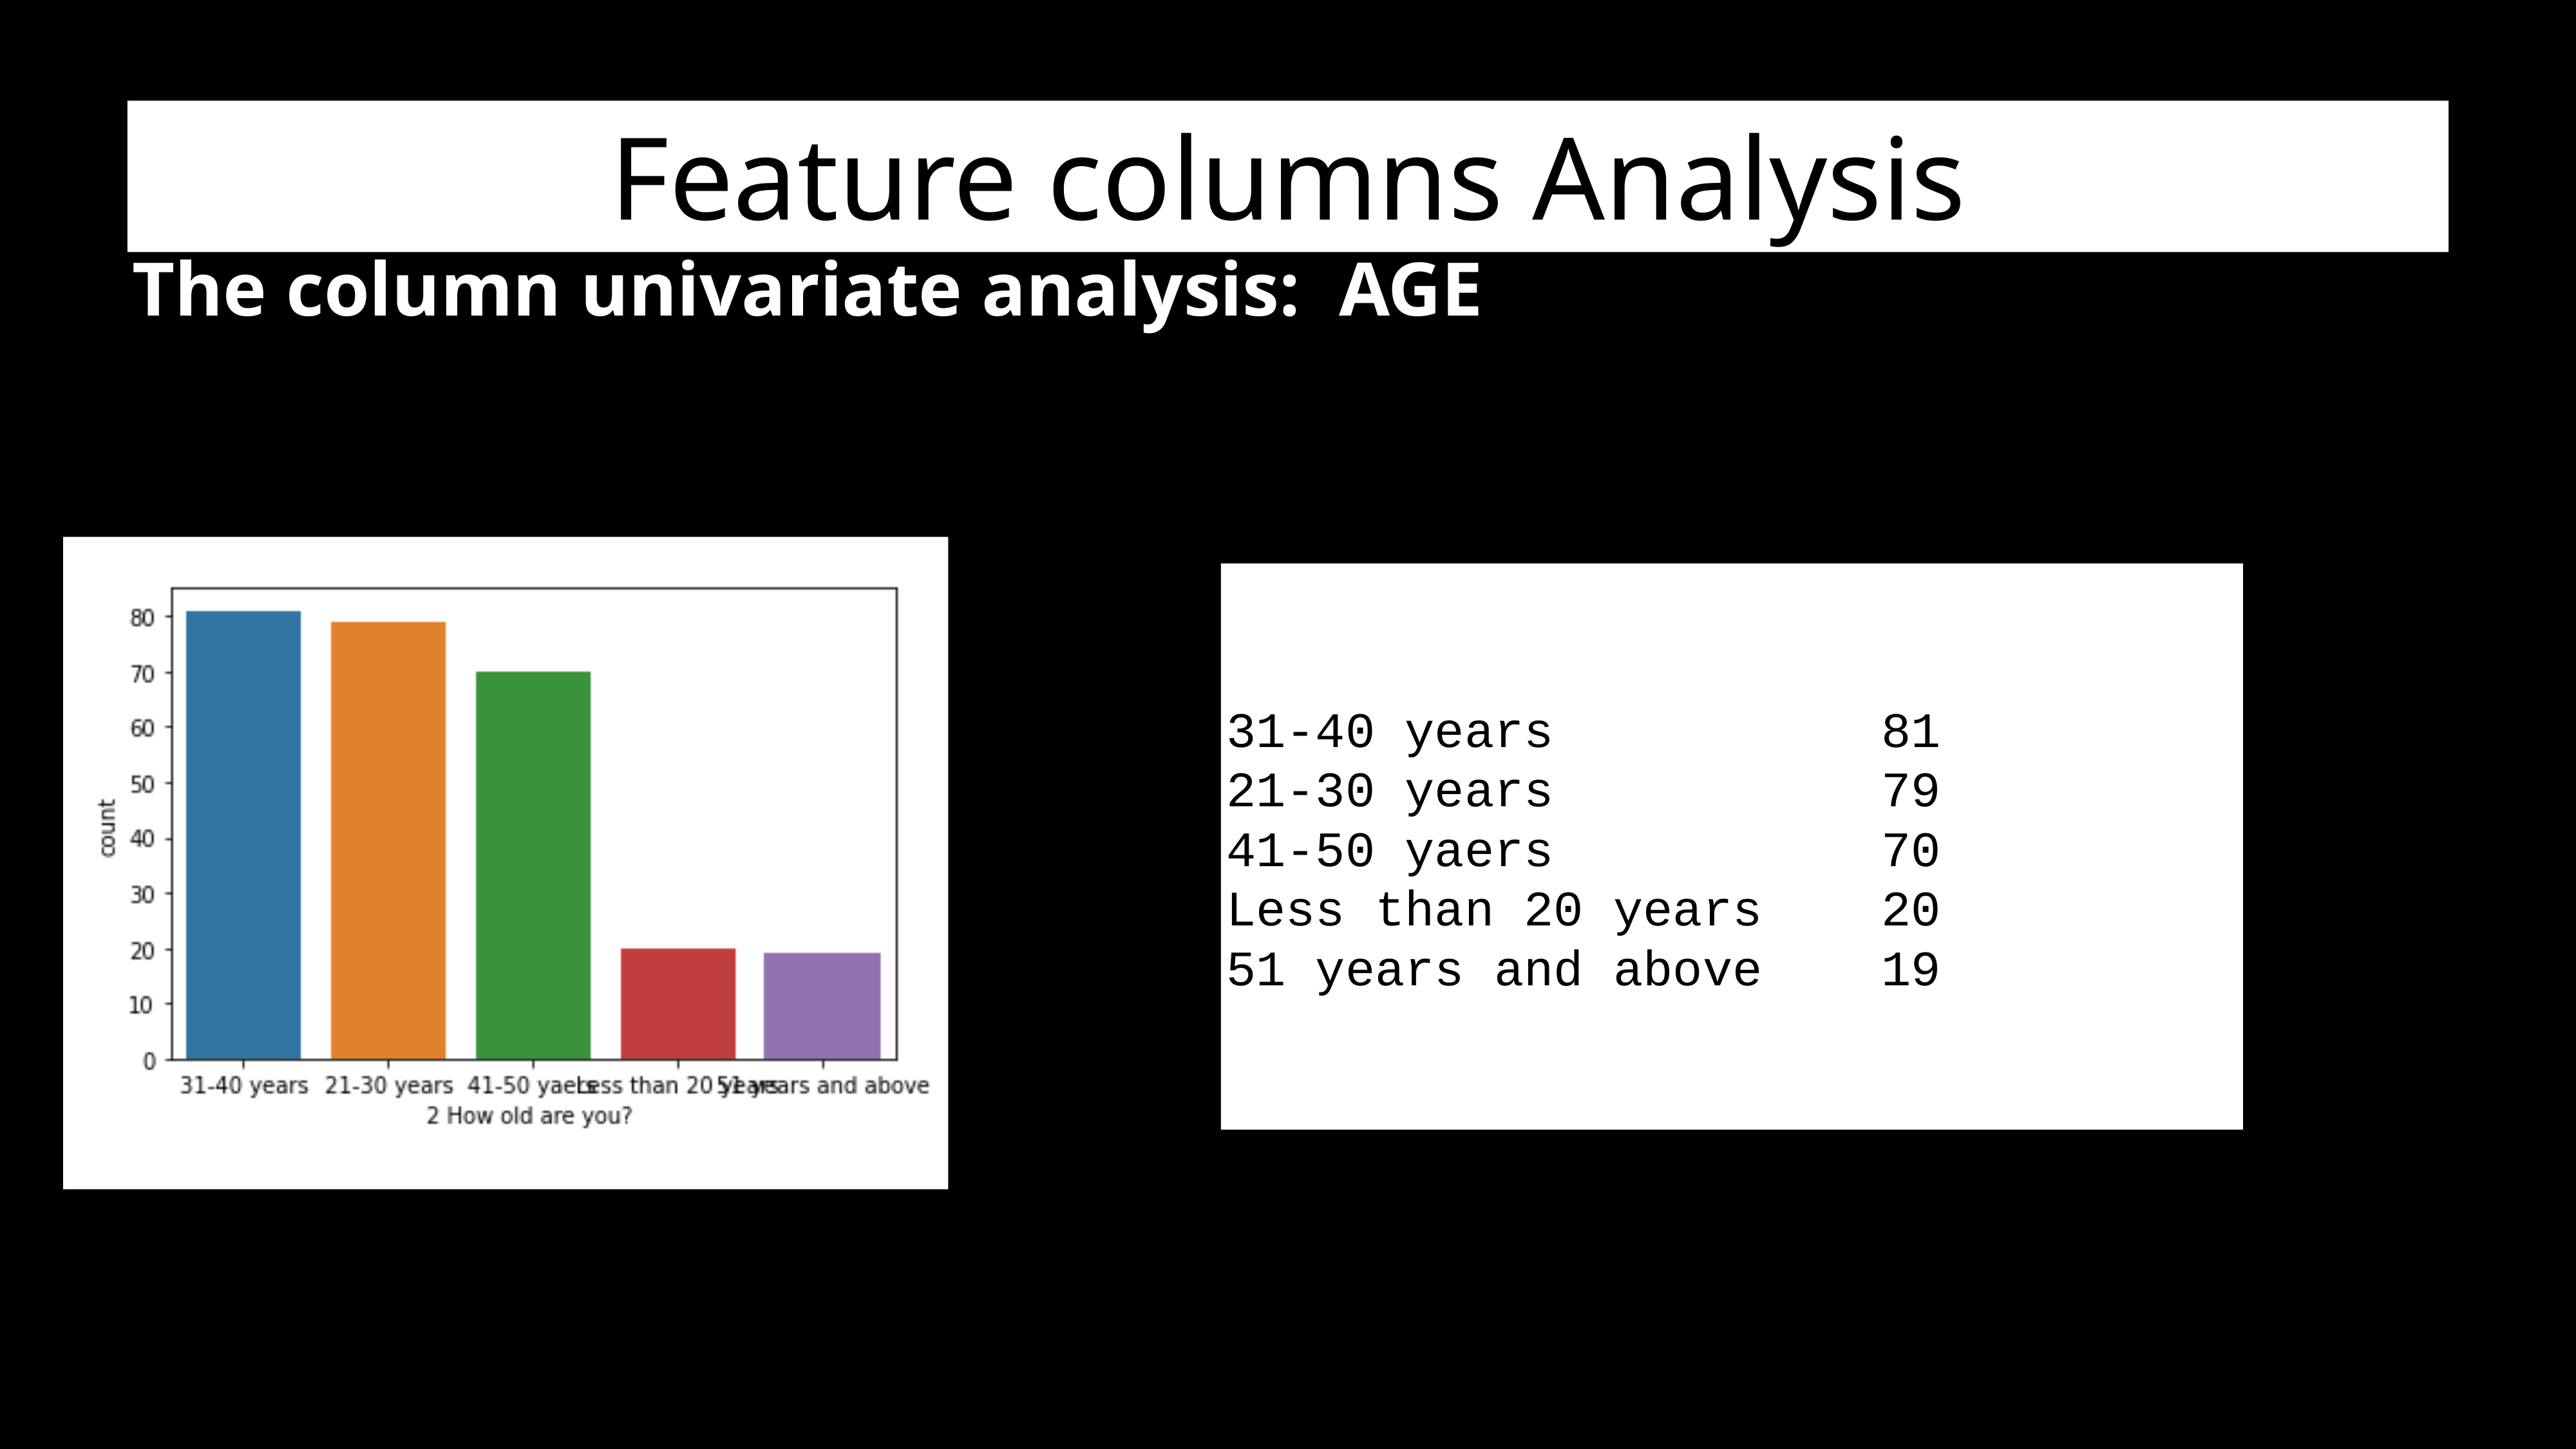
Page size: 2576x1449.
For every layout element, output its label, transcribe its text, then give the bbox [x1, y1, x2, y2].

text_box [63, 536, 949, 1189]
list The column univariate analysis: AGE [127, 237, 2449, 336]
picture [83, 574, 944, 1142]
text_box 31-40 years 81 21-30 years 79 41-50 yaers 70 Less than 20 years 20 51 years and above 19 [1220, 563, 2243, 1130]
title Feature columns Analysis [127, 100, 2449, 237]
